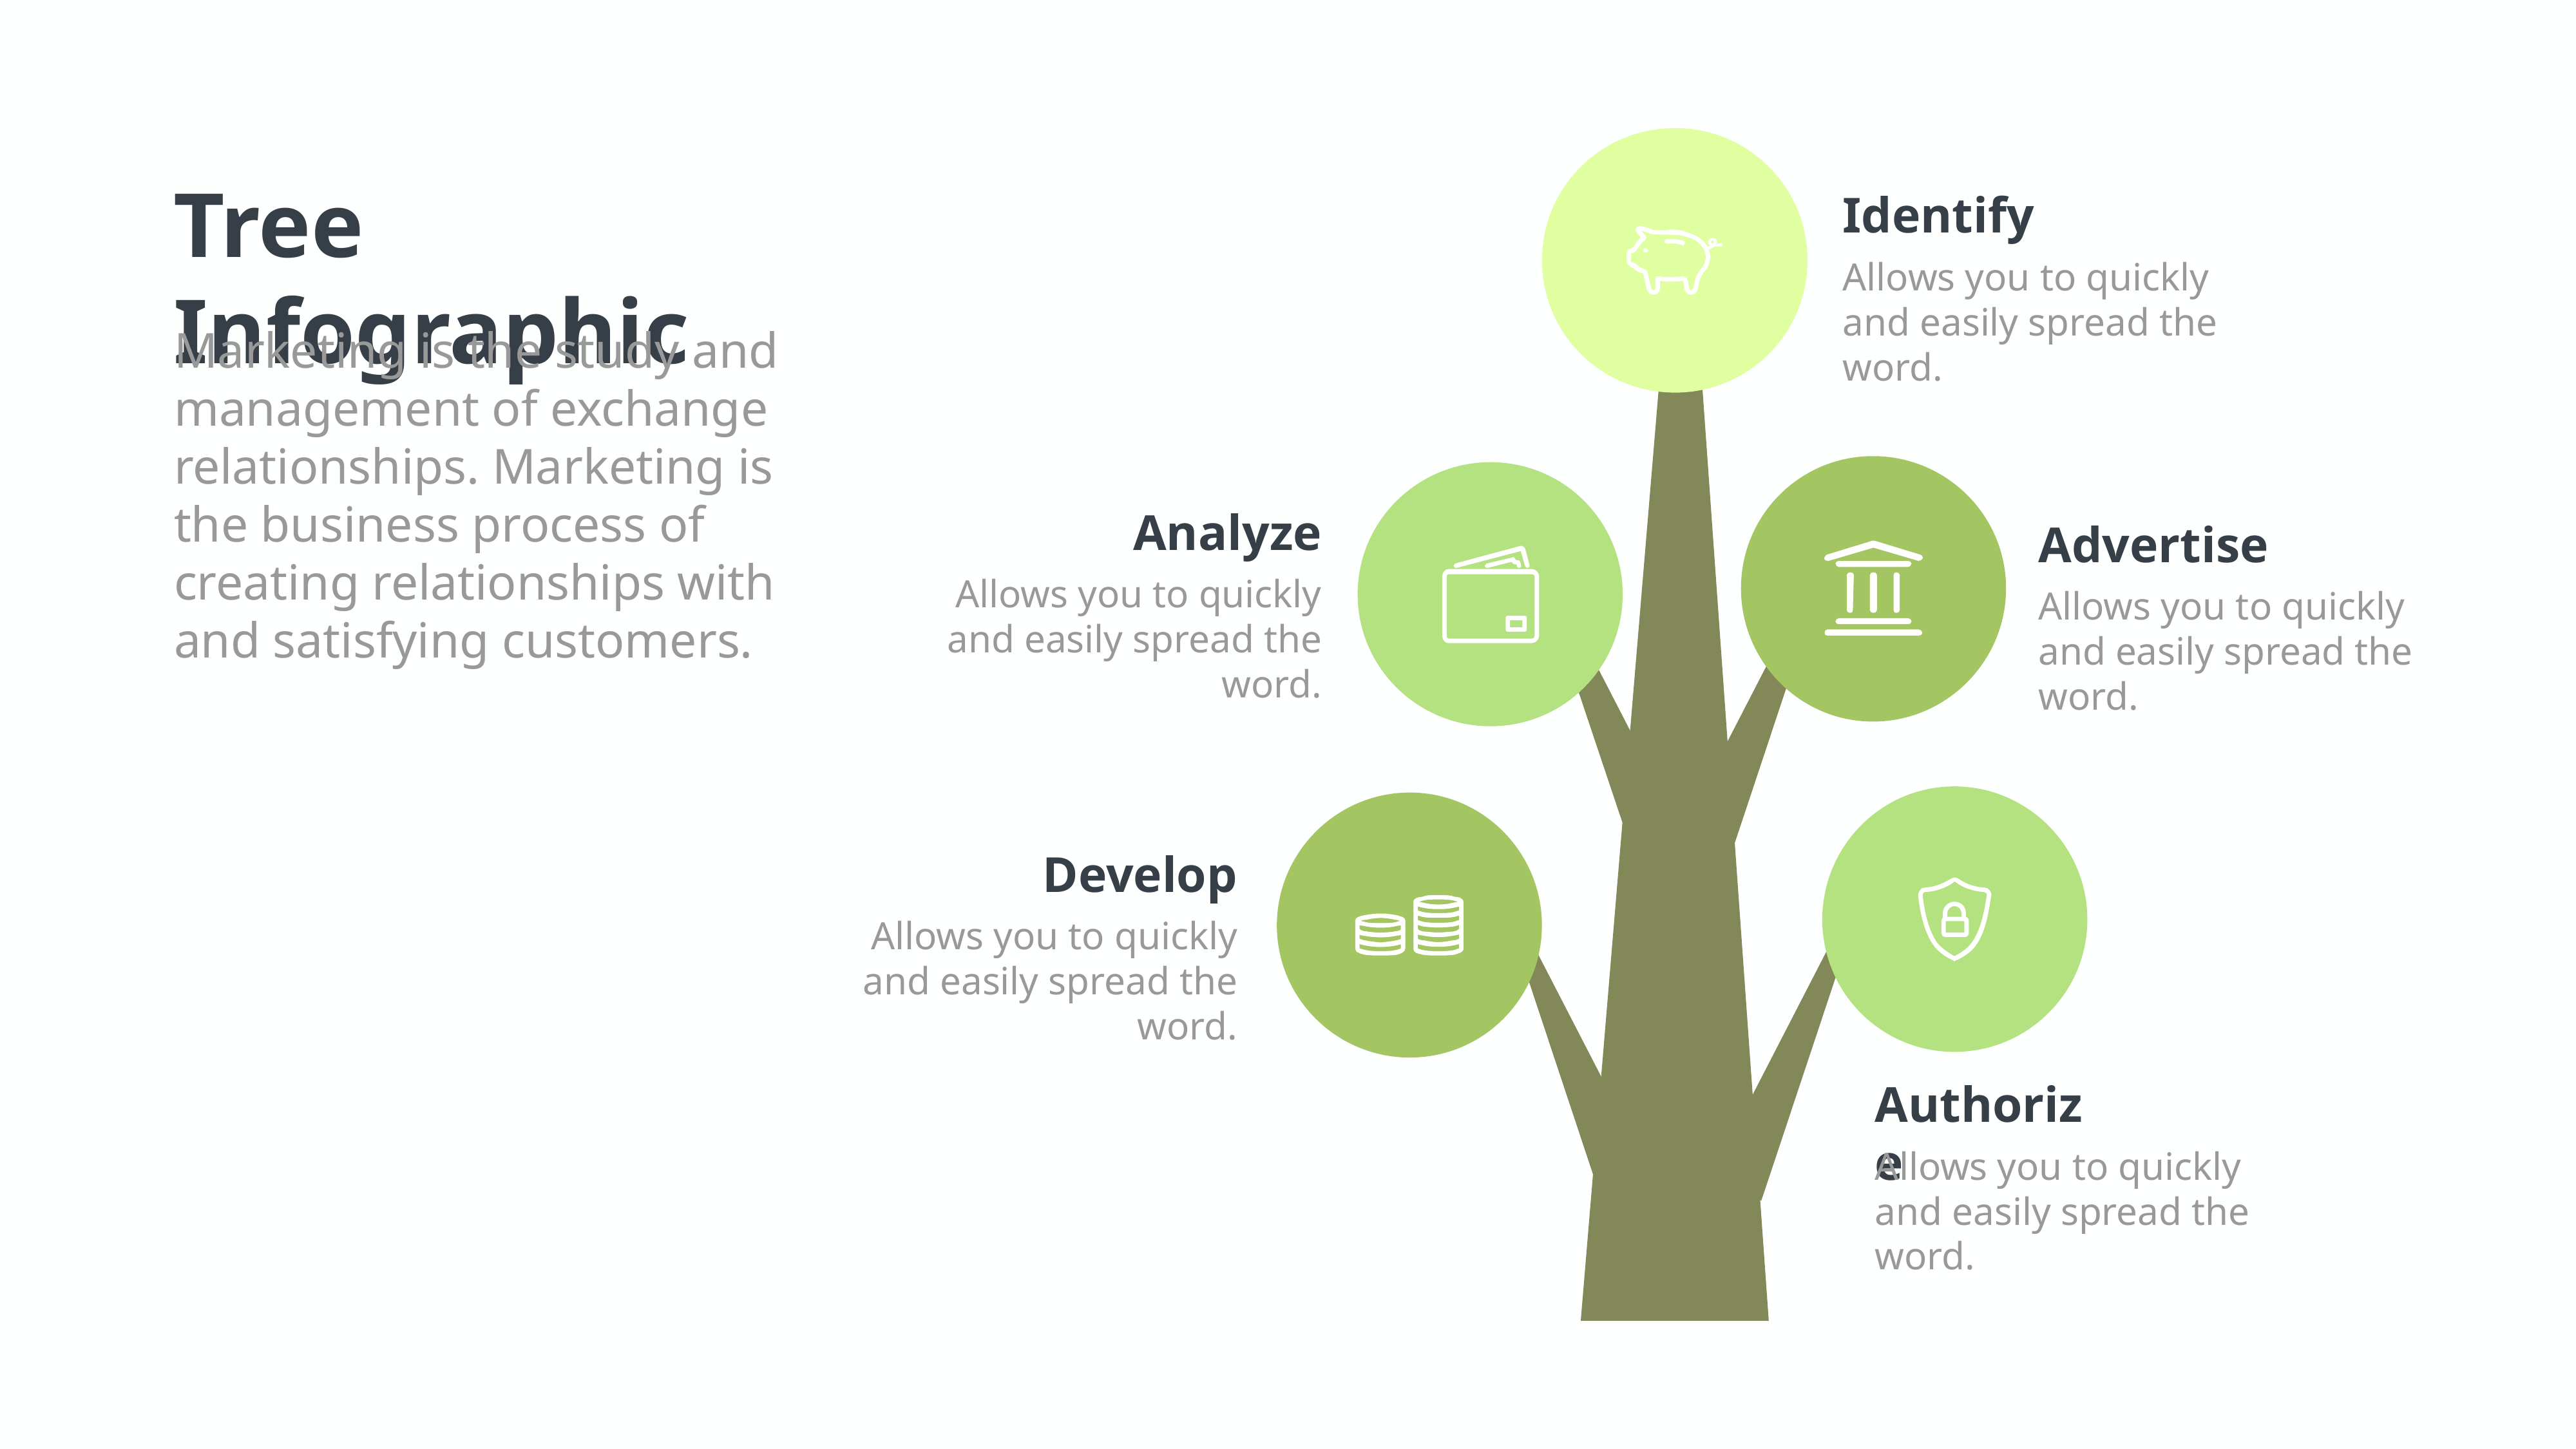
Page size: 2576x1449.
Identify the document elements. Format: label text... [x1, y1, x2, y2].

text_box [1413, 899, 1464, 918]
text_box [1835, 618, 1912, 625]
text_box [1541, 128, 1808, 393]
text_box [1627, 225, 1710, 295]
text_box Advertise [2029, 509, 2281, 577]
text_box [1413, 922, 1418, 929]
text_box Allows you to quickly and easily spread the word. [1865, 1137, 2309, 1282]
text_box [1413, 928, 1464, 938]
text_box [1664, 239, 1685, 245]
text_box Allows you to quickly and easily spread the word. [2029, 578, 2473, 723]
text_box [1847, 572, 1854, 613]
text_box [1453, 545, 1530, 568]
text_box Allows you to quickly and easily spread the word. [803, 907, 1247, 1052]
text_box Authorize [1865, 1069, 2118, 1137]
text_box [1355, 918, 1406, 938]
text_box [1579, 670, 1681, 864]
text_box [1442, 569, 1540, 643]
text_box [1357, 462, 1623, 726]
text_box Allows you to quickly and easily spread the word. [1833, 248, 2277, 393]
text_box [1643, 248, 1648, 253]
text_box [1941, 916, 1969, 937]
text_box [1485, 556, 1522, 568]
text_box [1675, 667, 1786, 864]
text_box Analyze [1079, 497, 1331, 565]
text_box [1580, 824, 1769, 1321]
text_box [1413, 913, 1464, 927]
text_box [164, 164, 865, 676]
text_box Develop [995, 838, 1247, 907]
text_box Identify [1833, 180, 2086, 248]
text_box [1355, 931, 1406, 947]
text_box [1415, 895, 1463, 902]
text_box [1709, 952, 1836, 1201]
text_box [1413, 937, 1464, 956]
text_box [1943, 902, 1966, 922]
text_box [1277, 792, 1542, 1058]
text_box [1741, 456, 2007, 722]
text_box [1893, 572, 1900, 613]
text_box [1822, 786, 2088, 1052]
text_box [1459, 922, 1464, 929]
text_box [1824, 629, 1923, 636]
text_box [1529, 956, 1654, 1201]
text_box [1869, 572, 1877, 613]
text_box [1918, 877, 1992, 962]
text_box [1505, 616, 1527, 632]
text_box [1355, 913, 1406, 921]
text_box [1355, 940, 1406, 956]
text_box Allows you to quickly and easily spread the word. [888, 565, 1331, 710]
text_box [1824, 540, 1923, 561]
text_box [1835, 561, 1912, 567]
text_box [1704, 238, 1723, 251]
text_box [1630, 390, 1728, 829]
